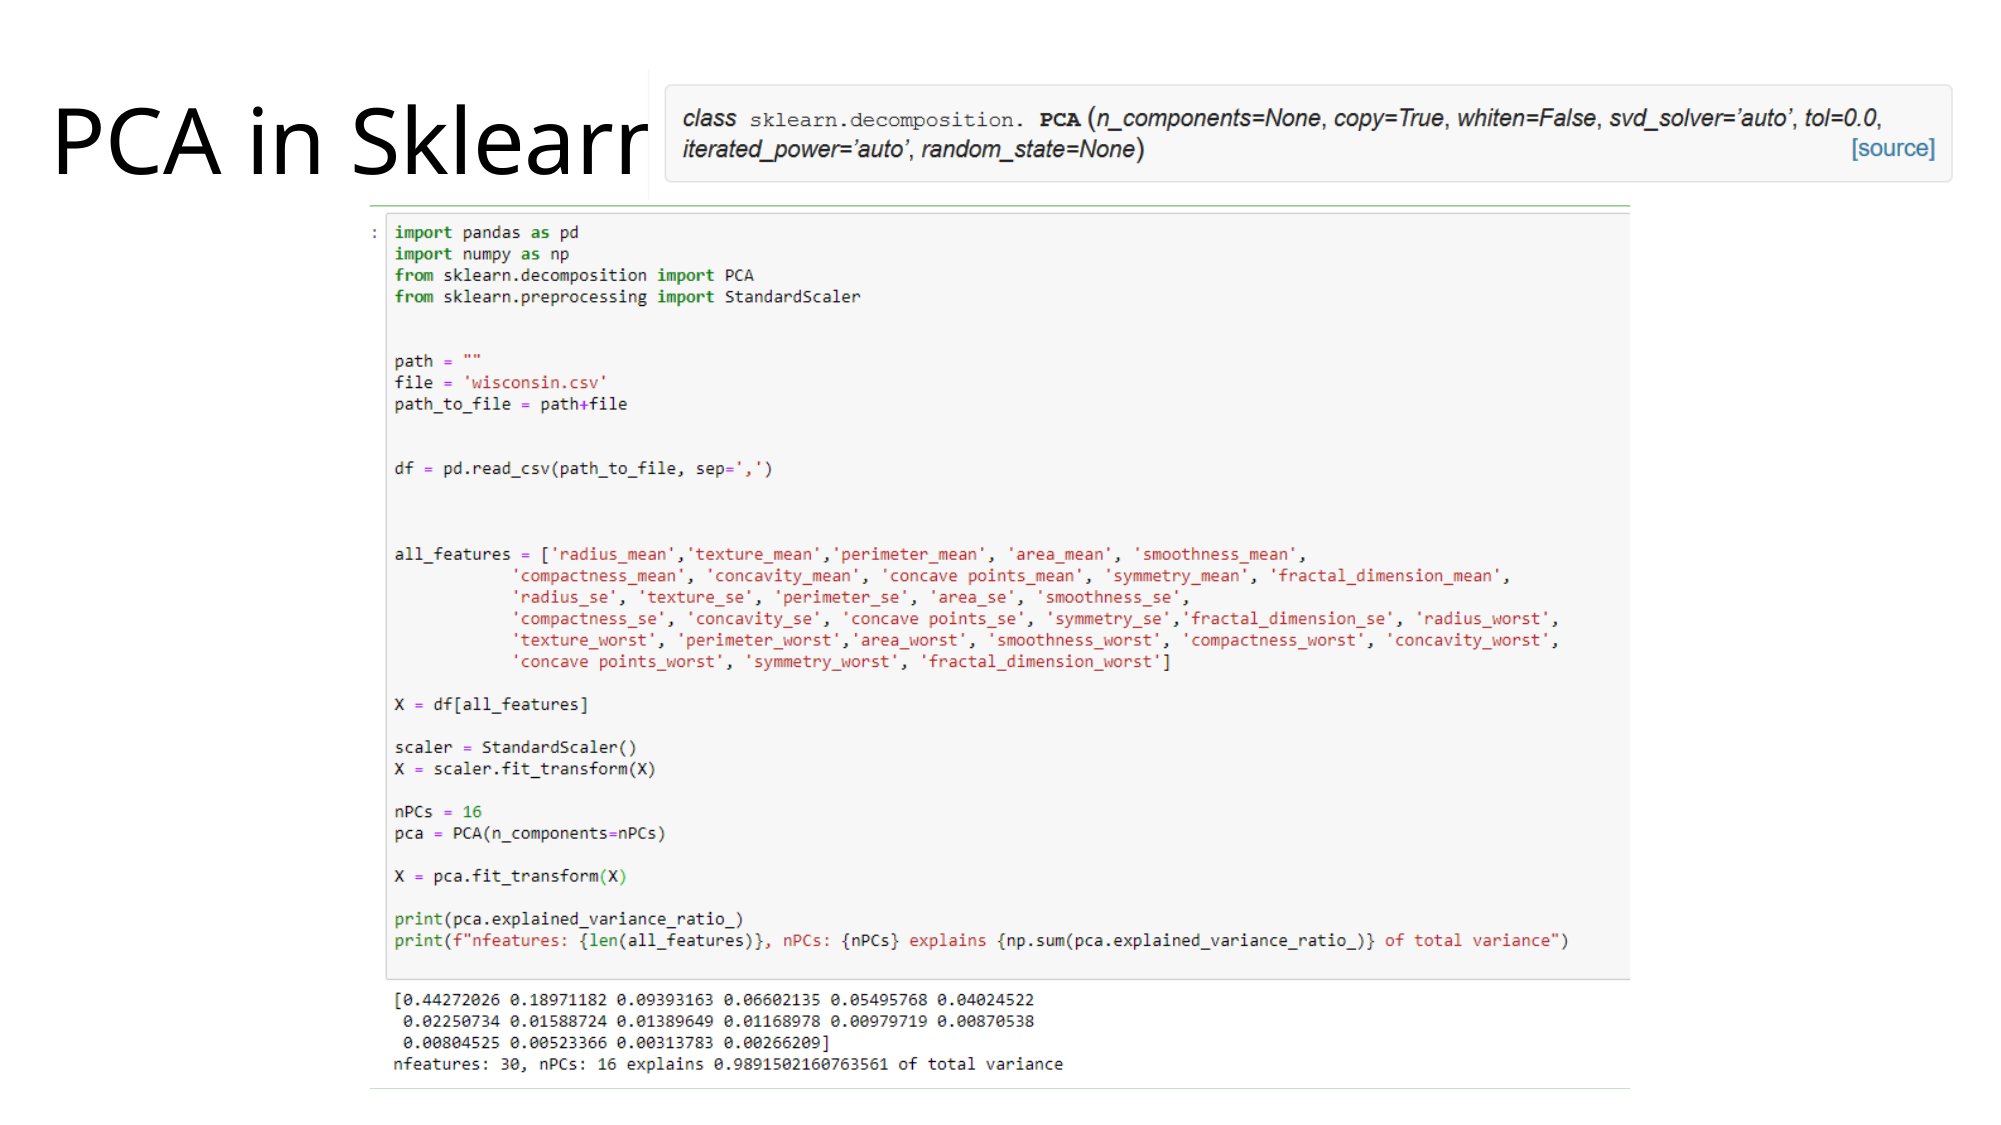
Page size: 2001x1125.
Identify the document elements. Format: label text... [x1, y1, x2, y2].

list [647, 69, 1965, 210]
title PCA in Sklearn [35, 36, 1761, 254]
picture [369, 200, 1631, 1089]
